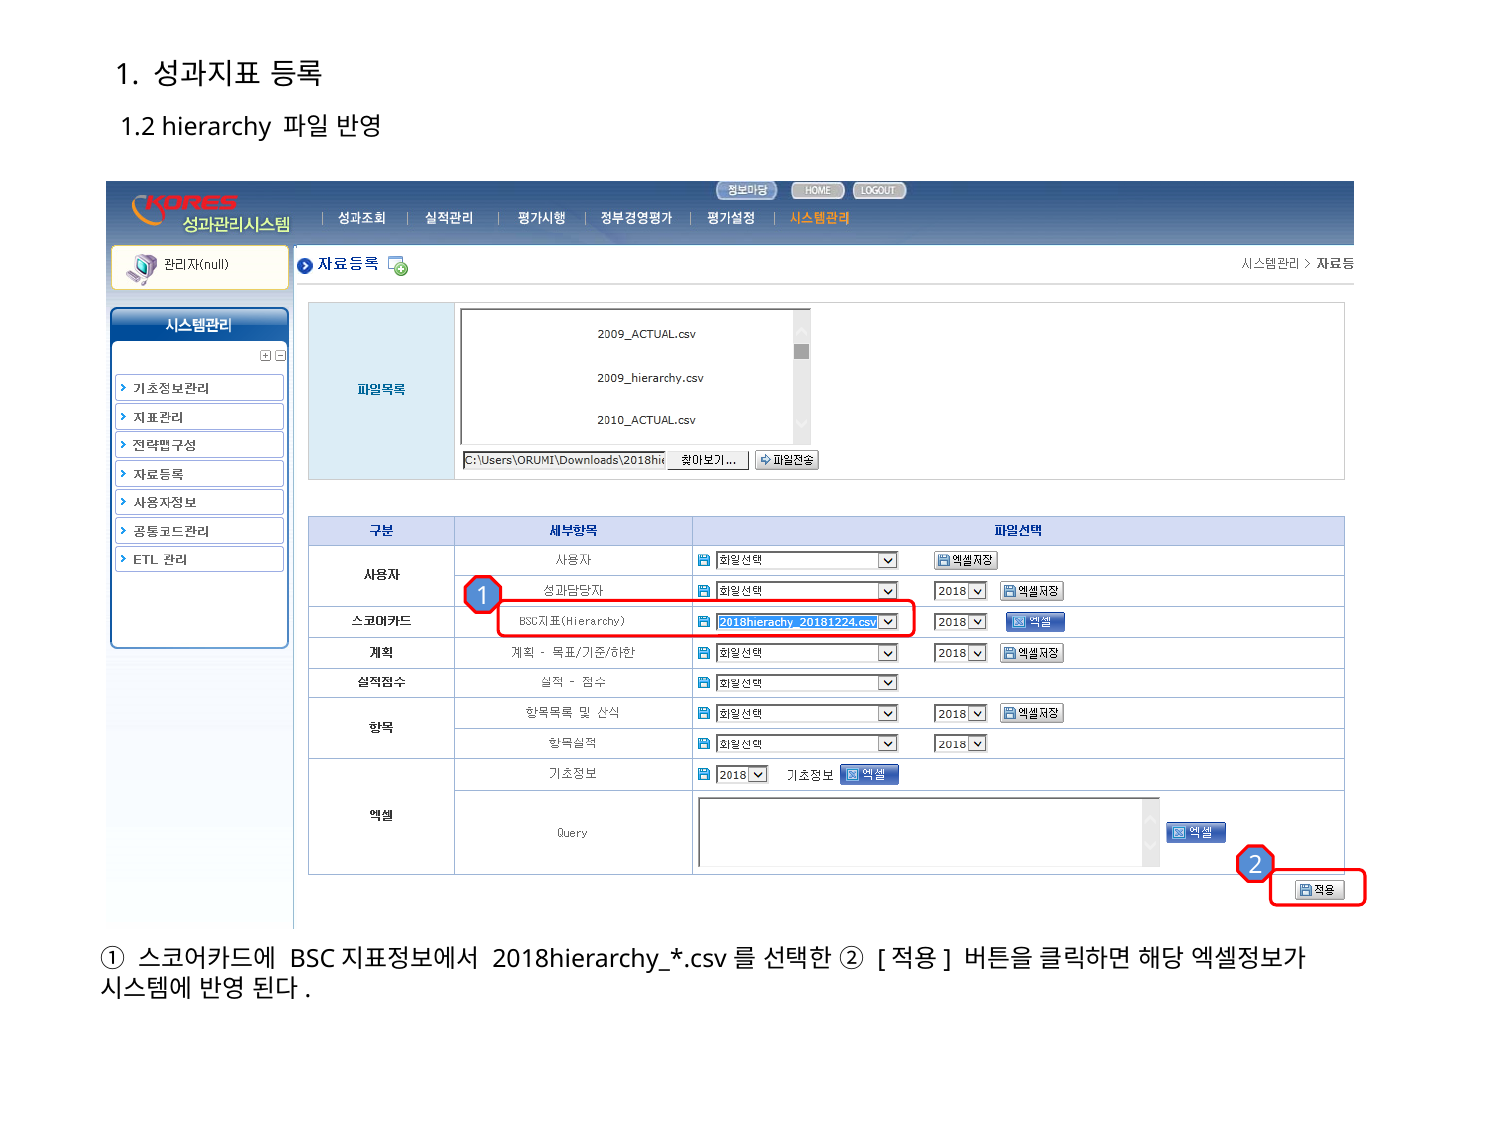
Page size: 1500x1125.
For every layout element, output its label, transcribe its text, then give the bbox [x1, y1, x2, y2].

text_box 1.2 hierarchy 파일 반영 [105, 103, 1086, 149]
picture [106, 180, 1354, 929]
text_box ① 스코어카드에 BSC지표정보에서 2018hierarchy_*.csv를 선택한 ② [적용] 버튼을 클릭하면 해당 엑셀정보가 시스템에 반영 된다. [85, 935, 1365, 1010]
text_box 1. 성과지표 등록 [100, 47, 1081, 98]
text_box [464, 576, 915, 637]
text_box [1237, 845, 1366, 906]
